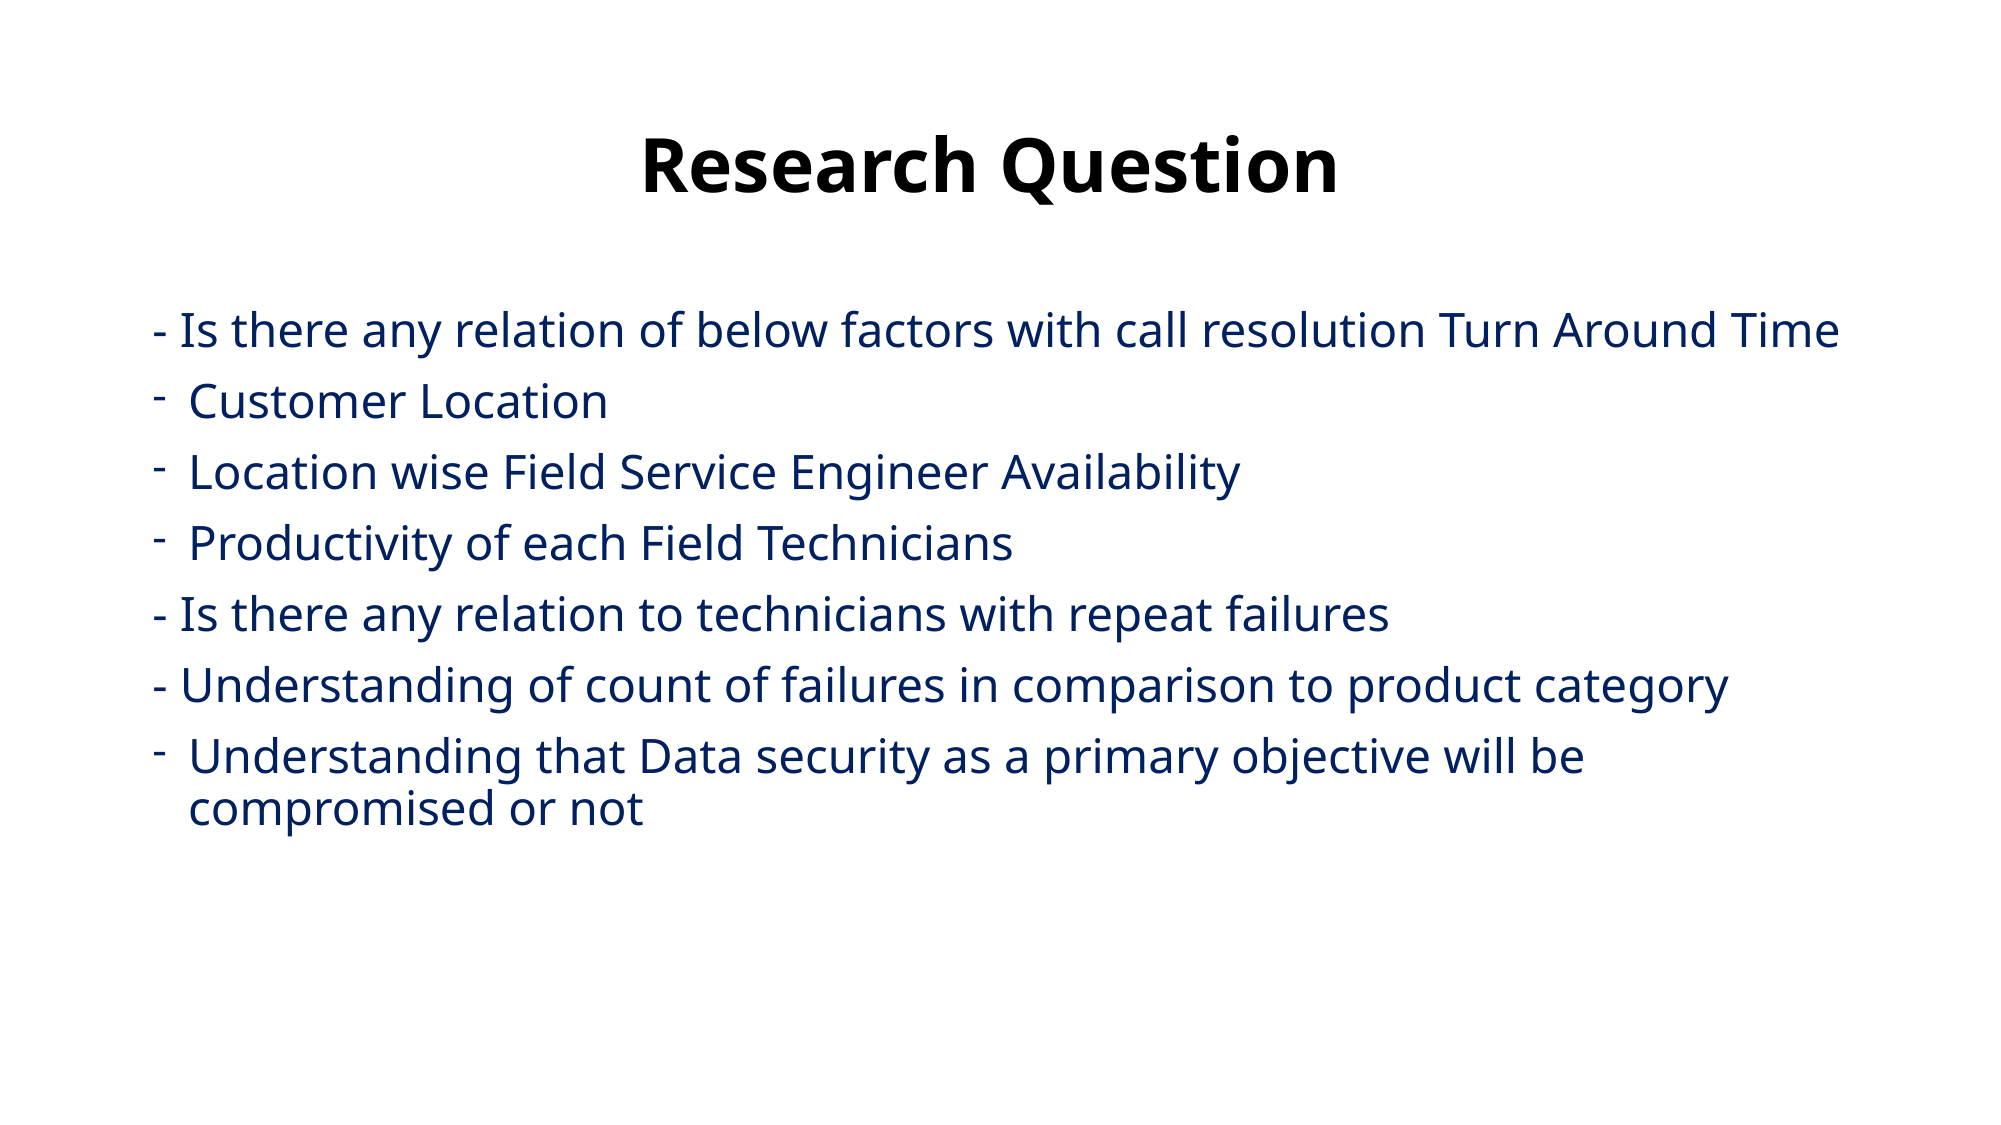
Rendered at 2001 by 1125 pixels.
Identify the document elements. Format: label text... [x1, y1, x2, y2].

title Research Question [137, 59, 1863, 278]
list - Is there any relation of below factors with call resolution Turn Around Time Customer Location Location wise Field Service Engineer Availability Productivity of each Field Technicians - Is there any relation to technicians with repeat failures - Understanding of count of failures in comparison to product category Understanding that Data security as a primary objective will be compromised or not [137, 299, 1863, 861]
